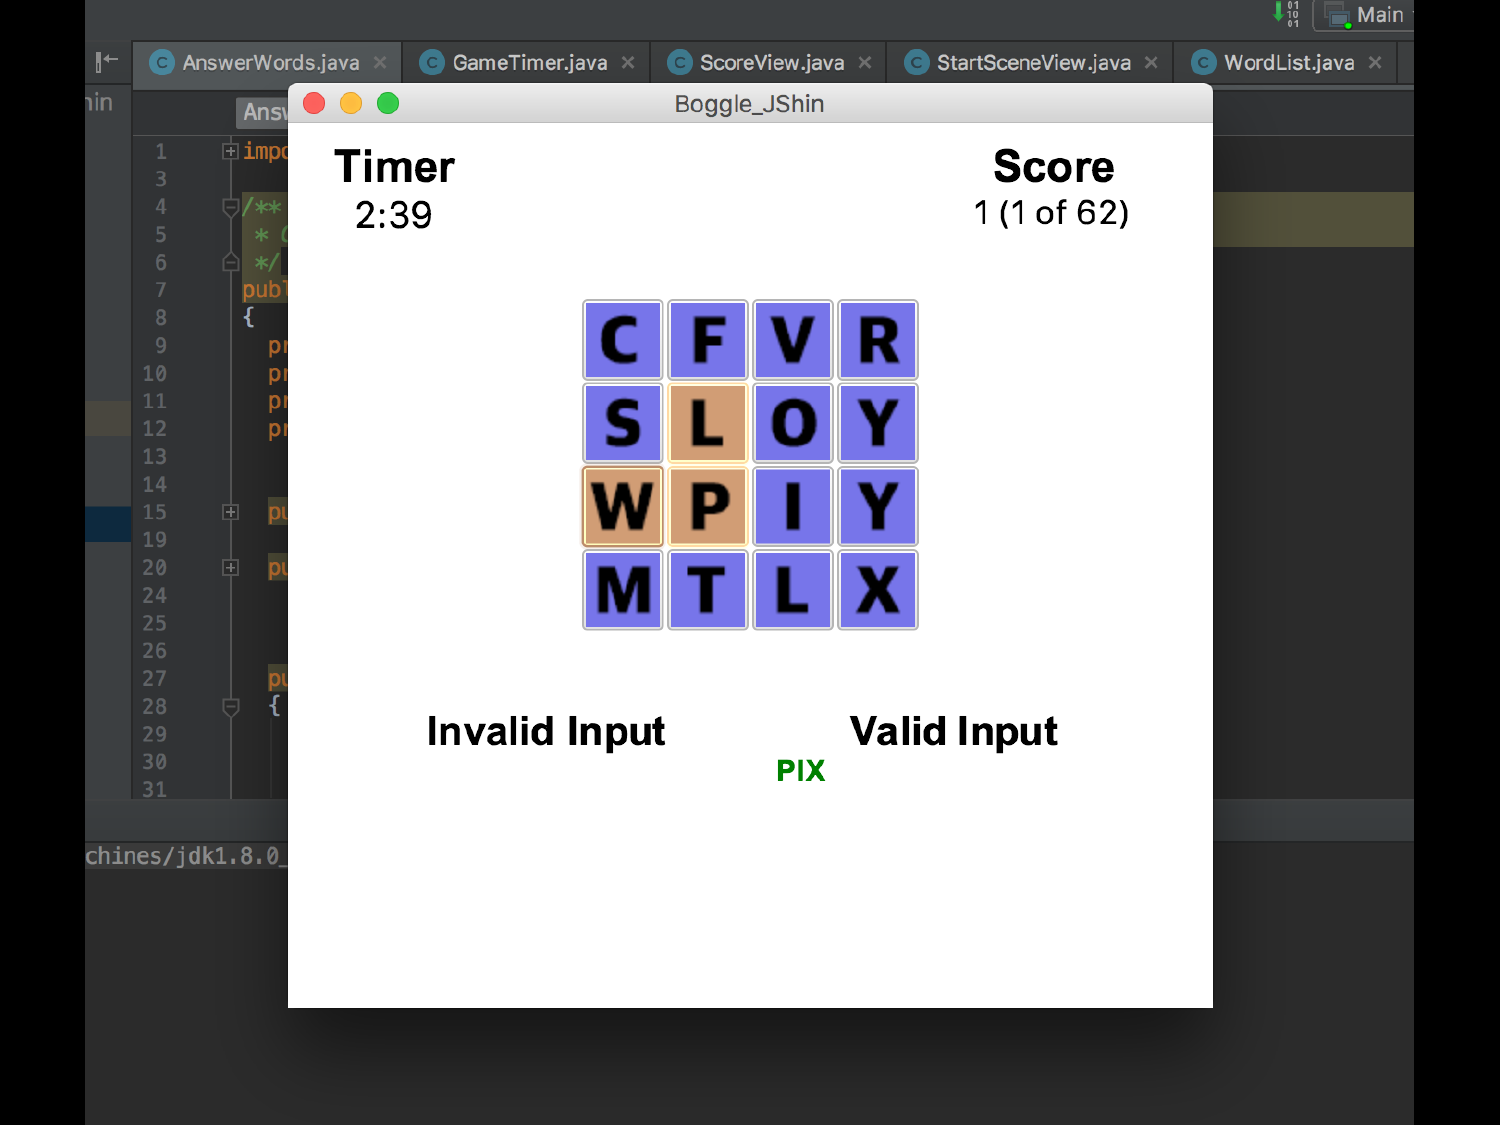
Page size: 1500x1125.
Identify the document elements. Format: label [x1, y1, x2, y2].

picture [85, 0, 1414, 1125]
